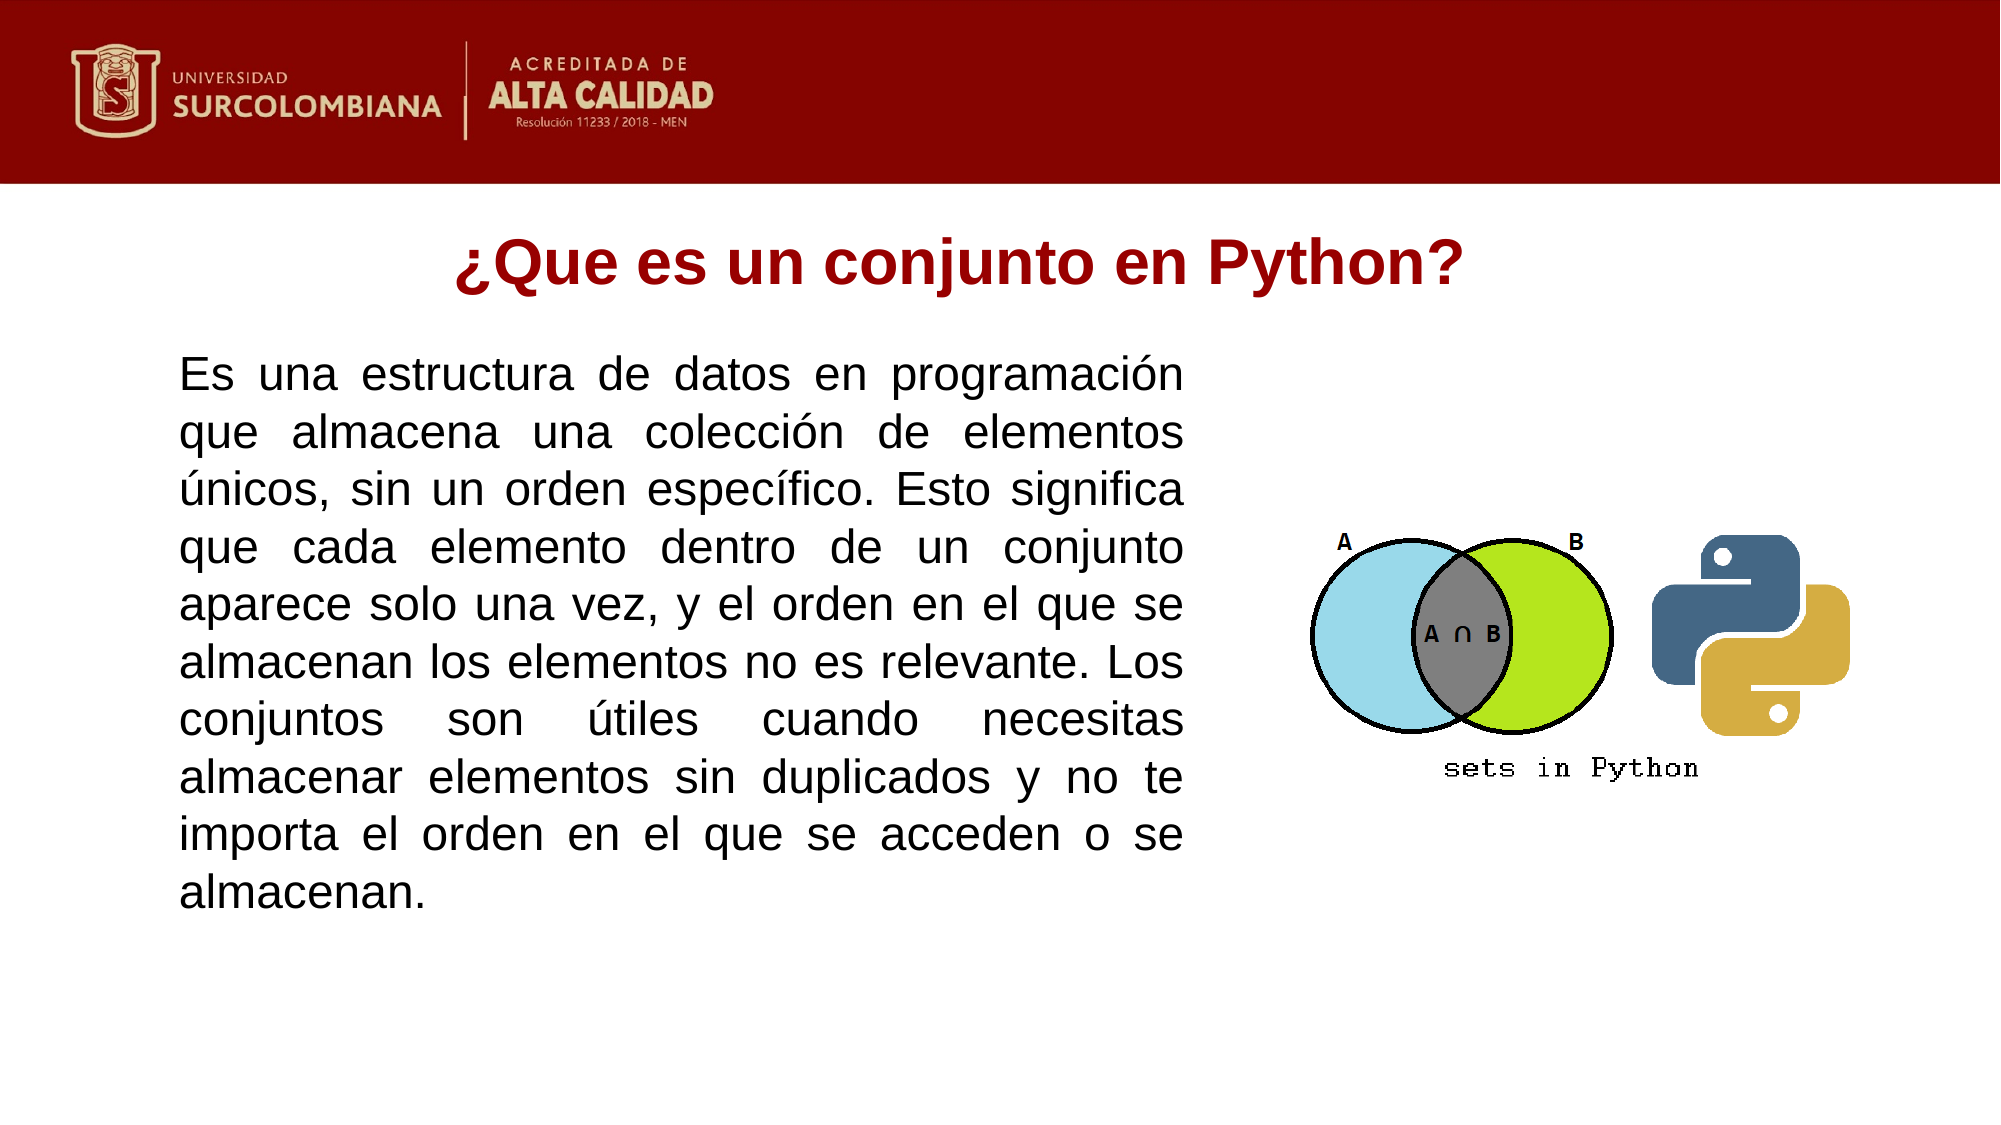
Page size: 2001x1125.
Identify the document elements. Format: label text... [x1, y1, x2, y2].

picture [0, 0, 2000, 1125]
text_box Es una estructura de datos en programación que almacena una colección de elementos únicos, sin un orden específico. Esto significa que cada elemento dentro de un conjunto aparece solo una vez, y el orden en el que se almacenan los elementos no es relevante. Los conjuntos son útiles cuando necesitas almacenar elementos sin duplicados y no te importa el orden en el que se acceden o se almacenan. [163, 282, 1202, 932]
text_box ¿Que es un conjunto en Python? [430, 204, 1507, 310]
